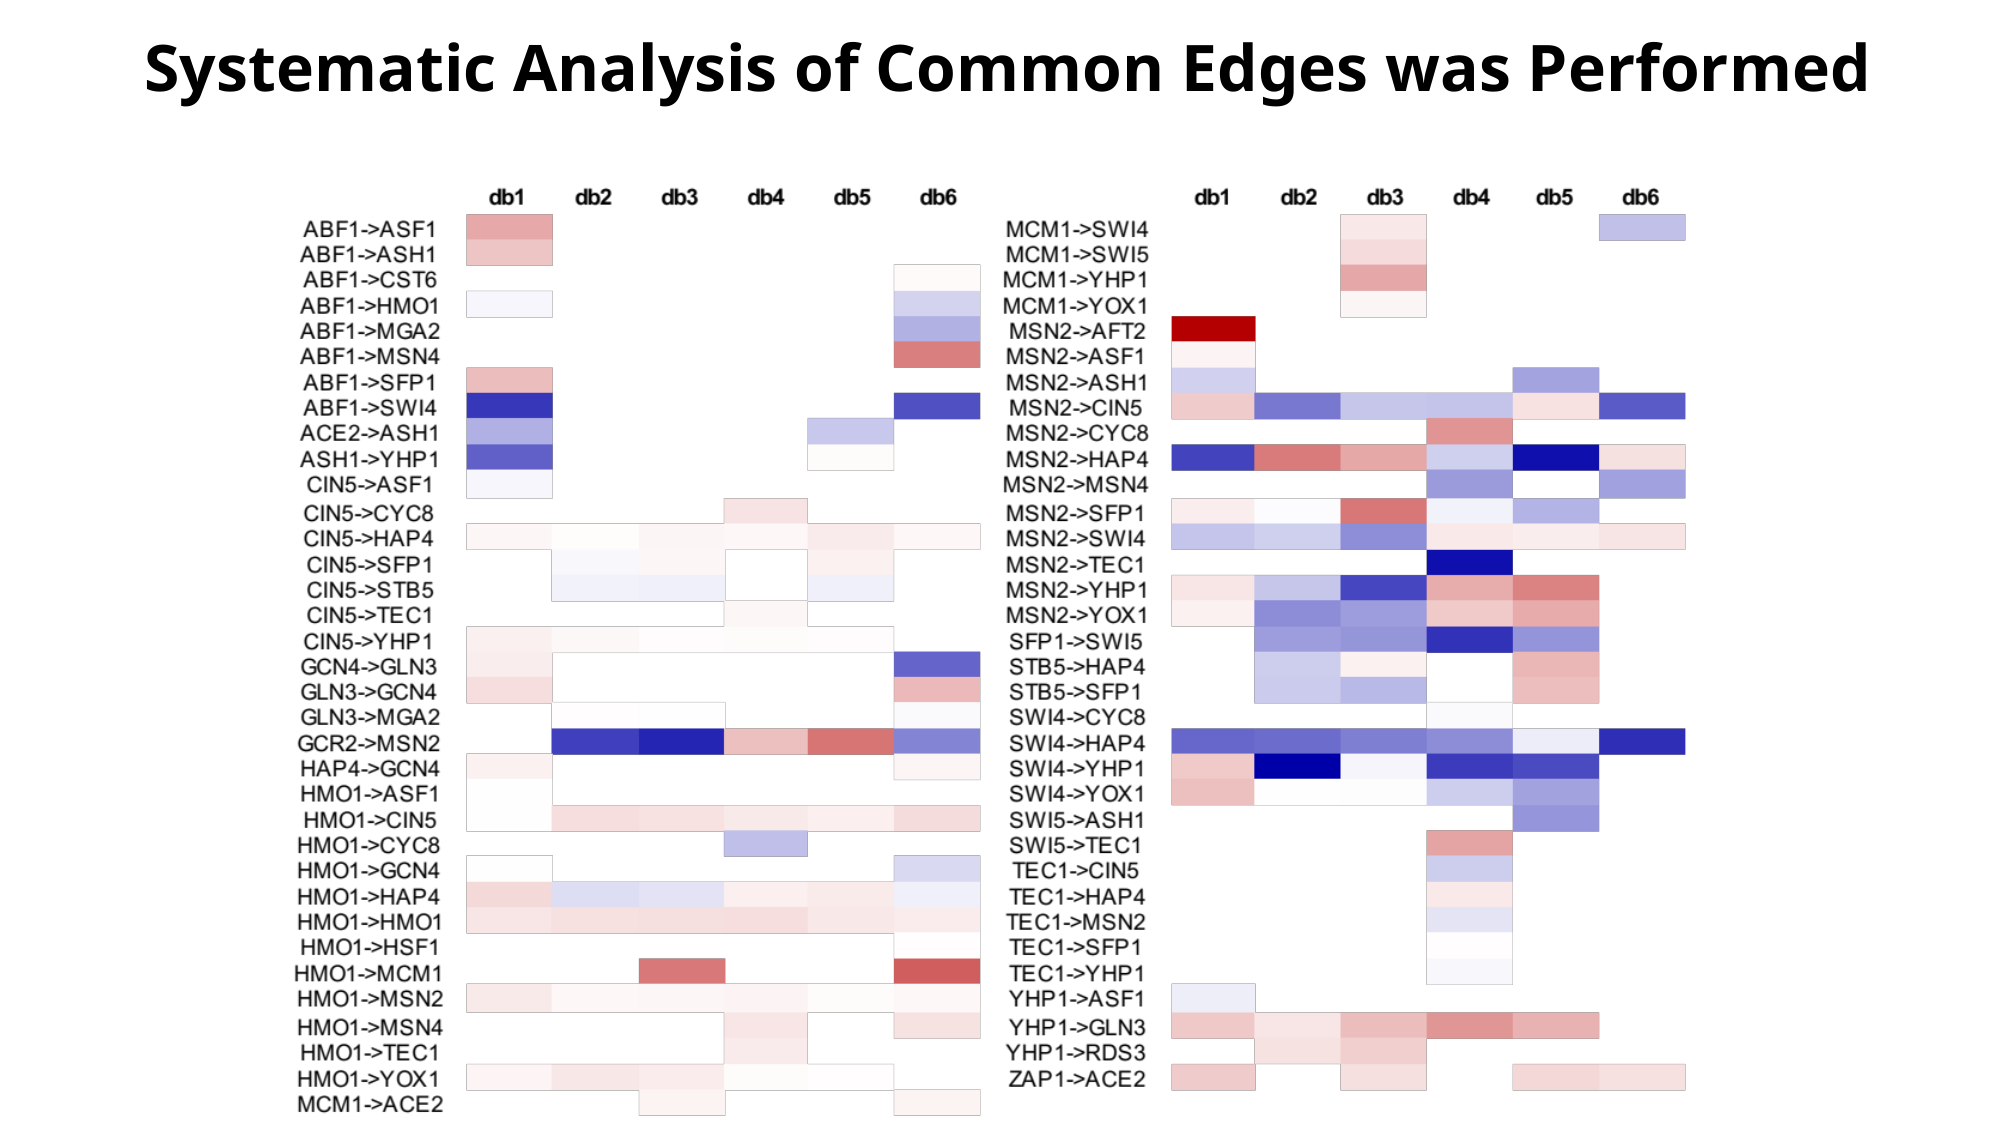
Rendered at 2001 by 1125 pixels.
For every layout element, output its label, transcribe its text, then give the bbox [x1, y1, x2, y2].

picture [262, 176, 1754, 1125]
title Systematic Analysis of Common Edges was Performed [61, 0, 1955, 142]
